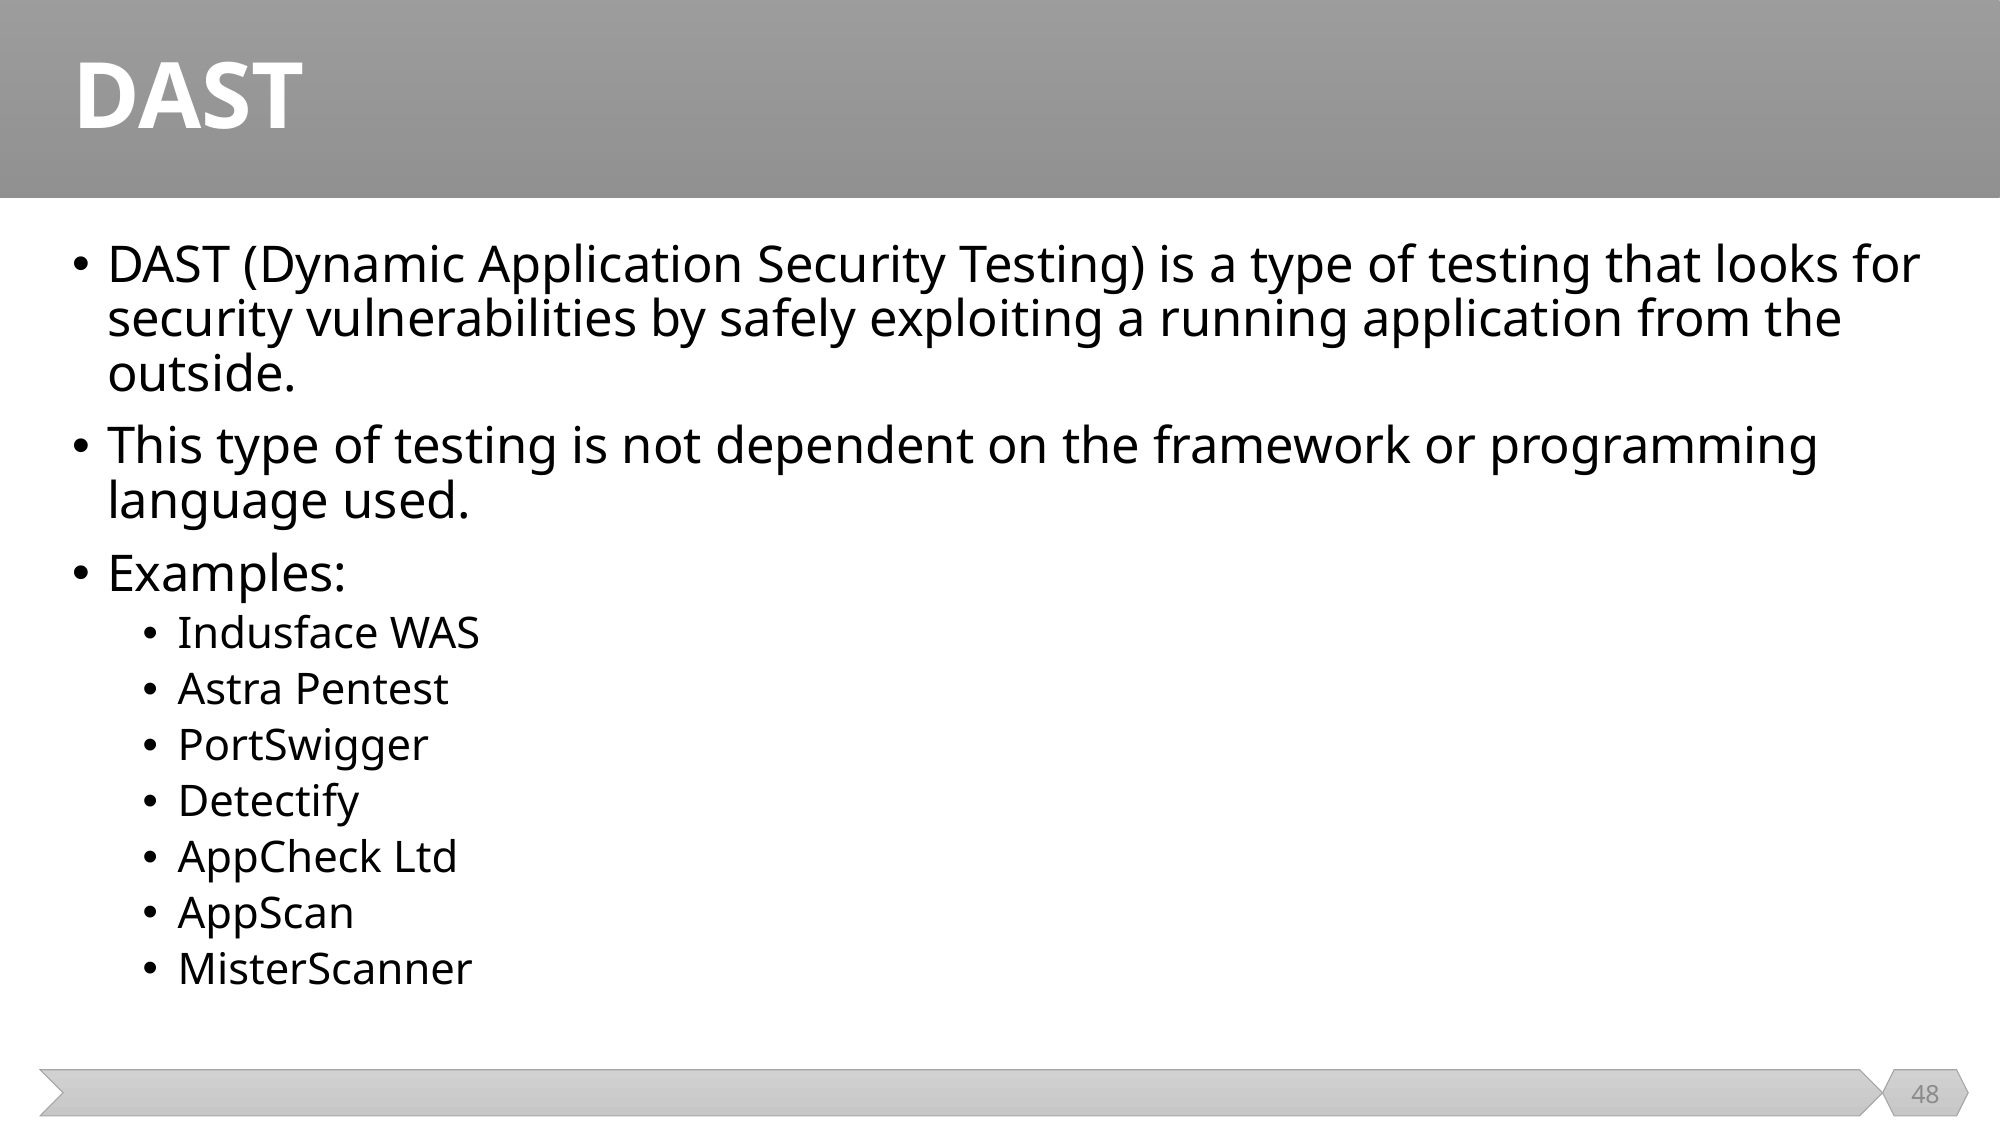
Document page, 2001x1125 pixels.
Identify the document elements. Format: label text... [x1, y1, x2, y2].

list DAST (Dynamic Application Security Testing) is a type of testing that looks for security vulnerabilities by safely exploiting a running application from the outside. This type of testing is not dependent on the framework or programming language used. Examples: Indusface WAS Astra Pentest PortSwigger Detectify AppCheck Ltd AppScan MisterScanner [56, 230, 1969, 1010]
title DAST [56, 0, 1969, 199]
slide_number 48 [1882, 1065, 1969, 1125]
